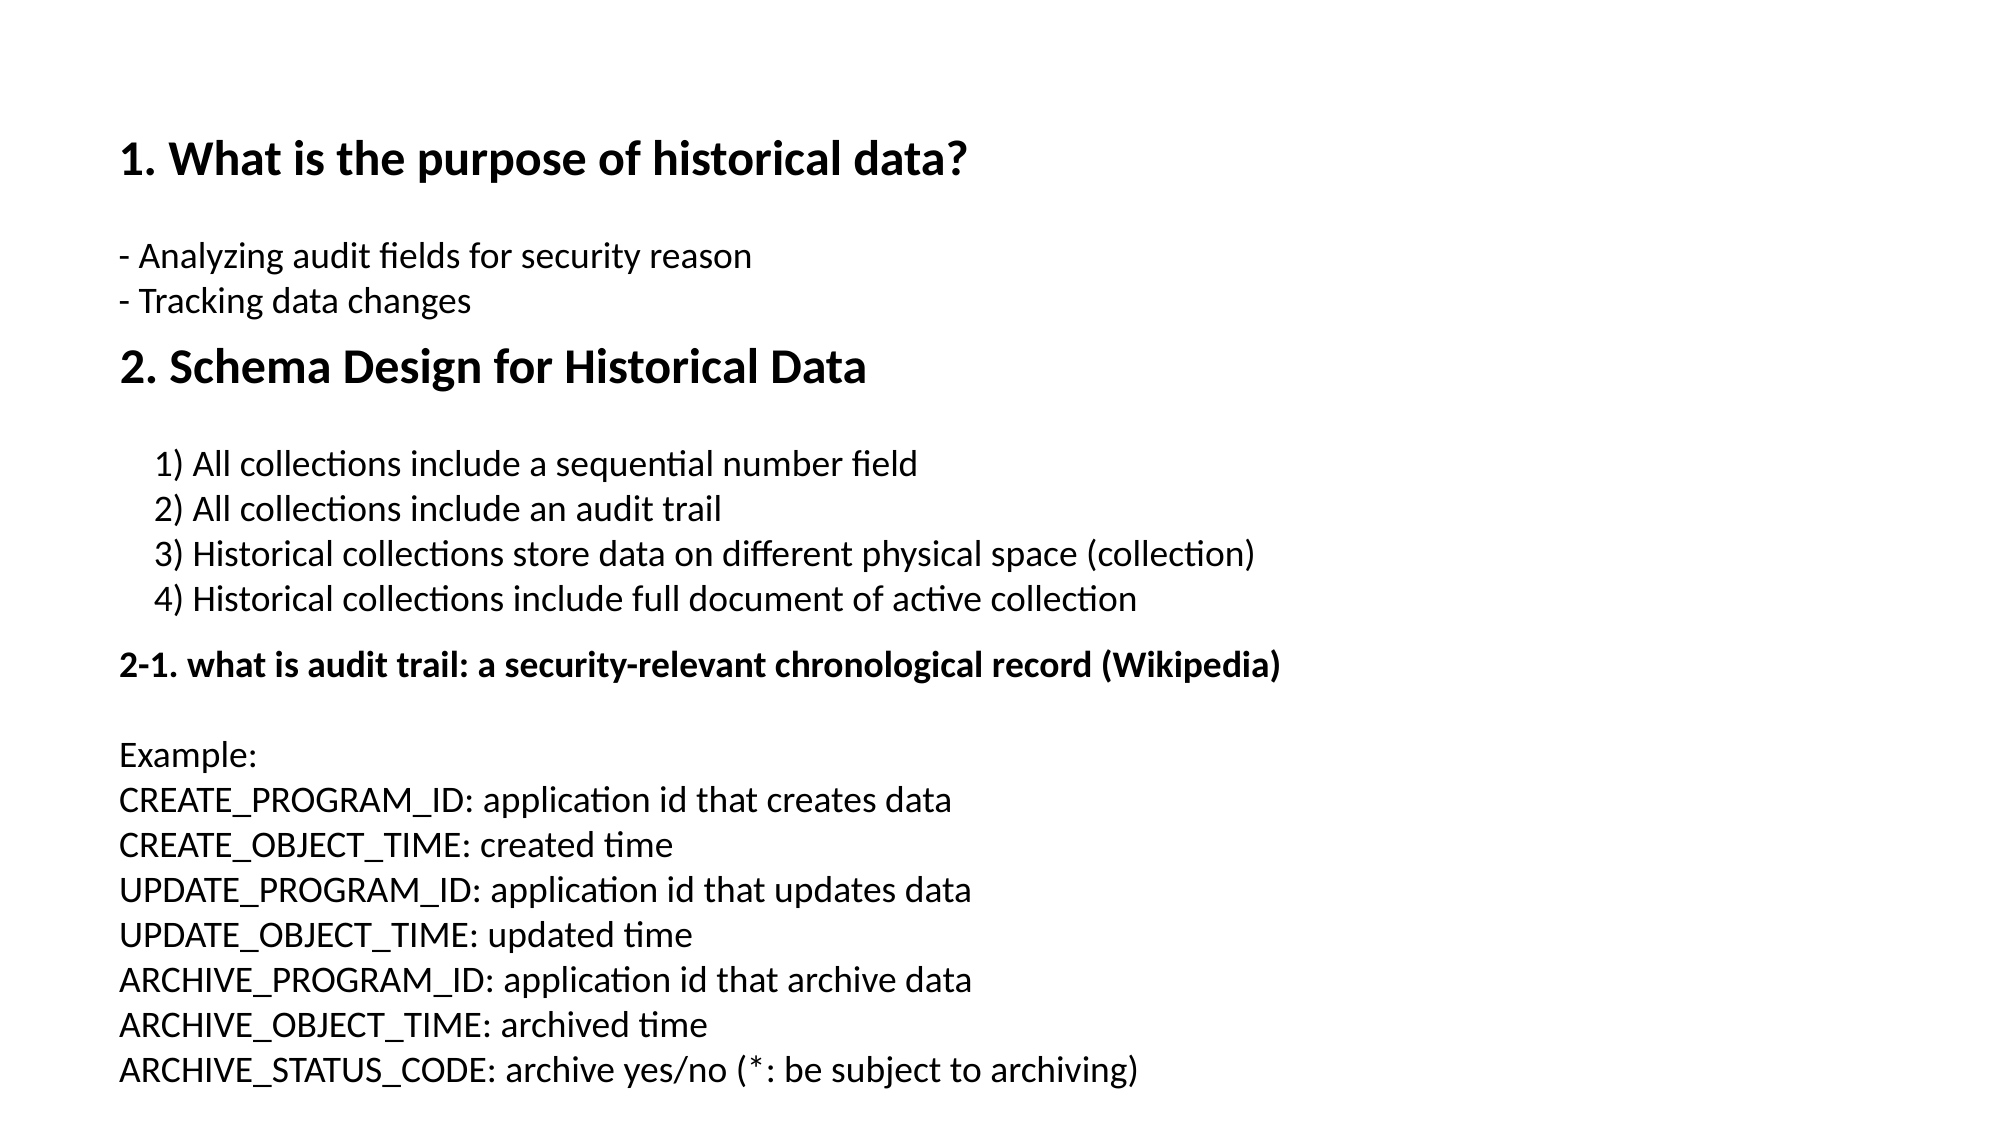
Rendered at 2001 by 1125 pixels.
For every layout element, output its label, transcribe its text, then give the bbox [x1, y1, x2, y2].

text_box 2. Schema Design for Historical Data 1) All collections include a sequential number field 2) All collections include an audit trail 3) Historical collections store data on different physical space (collection) 4) Historical collections include full document of active collection [104, 326, 1948, 627]
text_box 1. What is the purpose of historical data? - Analyzing audit fields for security reason - Tracking data changes [103, 118, 1792, 329]
text_box ​2-1. what is audit trail: a security-relevant chronological record (Wikipedia) Example: CREATE_PROGRAM_ID​: application id that creates data CREATE_OBJECT_TIME​: created time UPDATE_PROGRAM_ID​: application id that updates data UPDATE_OBJECT_TIME​: updated time ARCHIVE_PROGRAM_ID​: application id that archive data ARCHIVE_OBJECT_TIME​: archived time ARCHIVE_STATUS_CODE​: archive yes/no (*: be subject to archiving) [104, 633, 1669, 1098]
